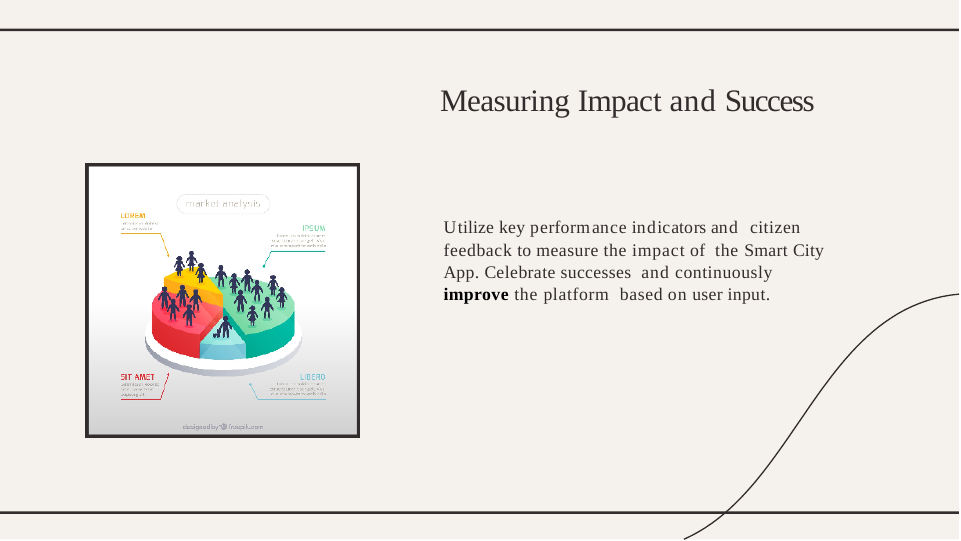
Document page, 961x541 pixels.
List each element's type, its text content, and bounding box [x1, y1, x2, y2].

text_box Utilize key performance indicators and citizen feedback to measure the impact of the Smart City App. Celebrate successes and continuously improve the platform based on user input. [441, 213, 834, 305]
picture [84, 162, 360, 438]
text_box [683, 514, 724, 540]
text_box [715, 294, 959, 511]
text_box [0, 28, 959, 32]
title Measuring Impact and Success [437, 78, 838, 171]
